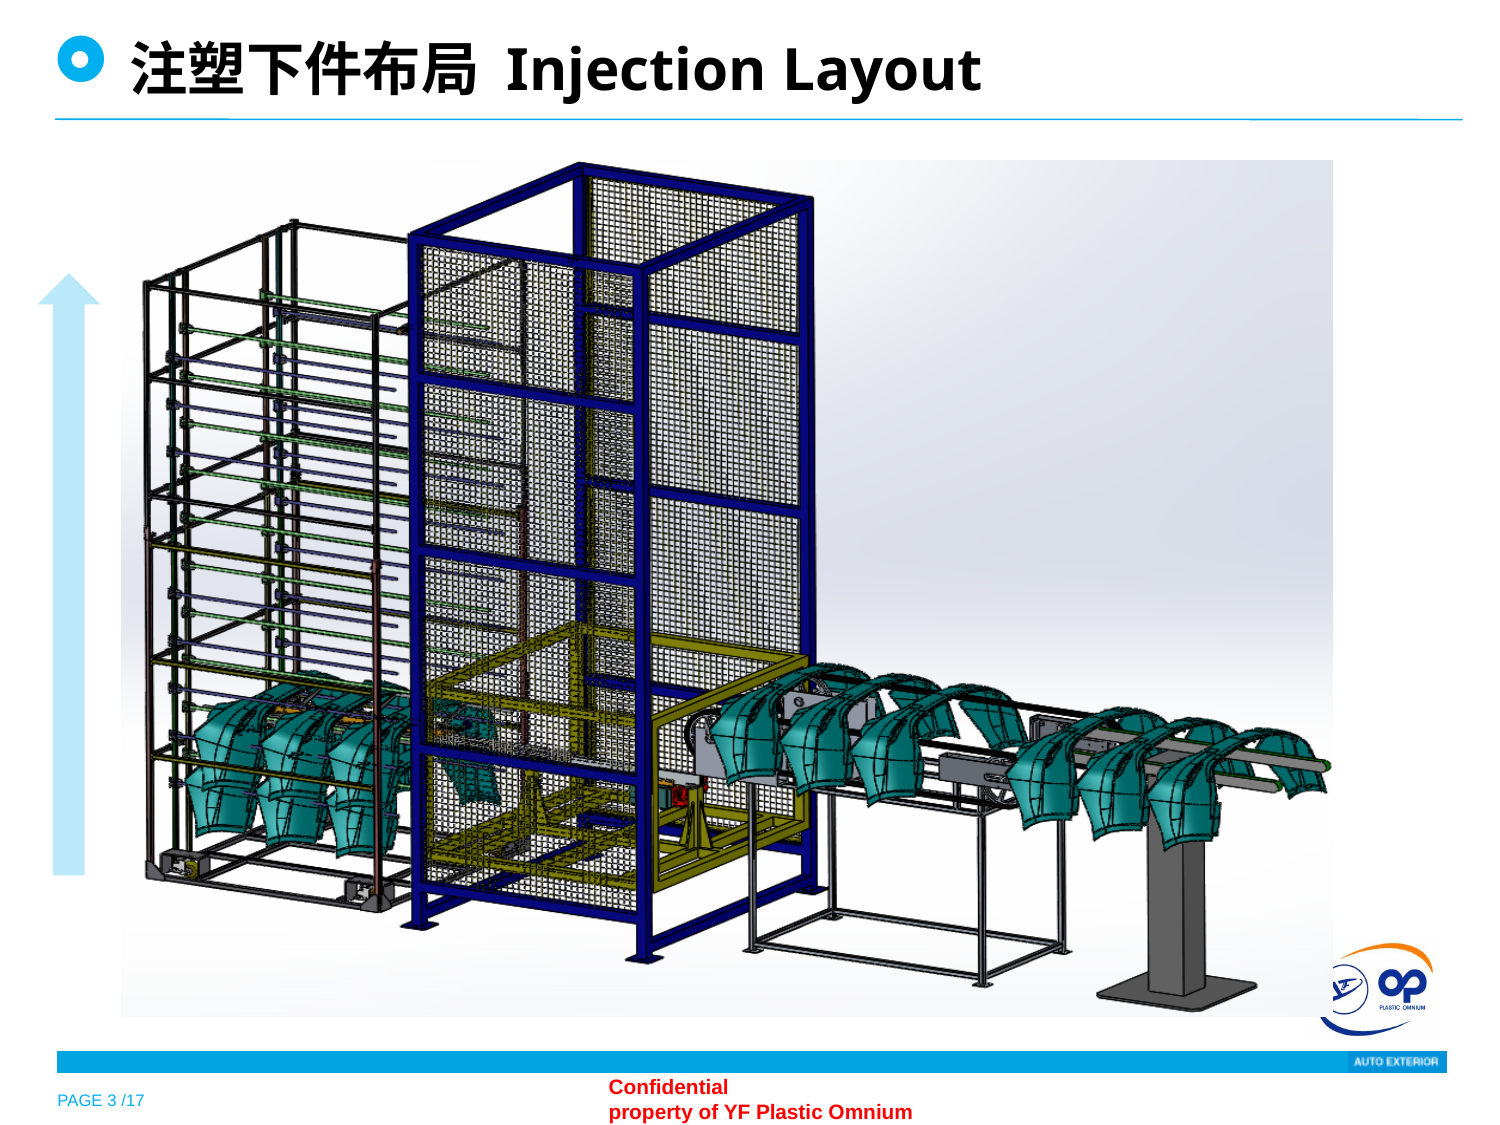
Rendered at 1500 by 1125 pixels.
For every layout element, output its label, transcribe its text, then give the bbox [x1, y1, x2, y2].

text_box 注塑下件布局 Injection Layout [37, 24, 1488, 95]
text_box [35, 270, 103, 878]
picture [121, 160, 1443, 1042]
text_box PAGE 3 /17 [57, 1072, 1263, 1111]
picture [1354, 1057, 1383, 1066]
picture [1387, 1057, 1437, 1066]
